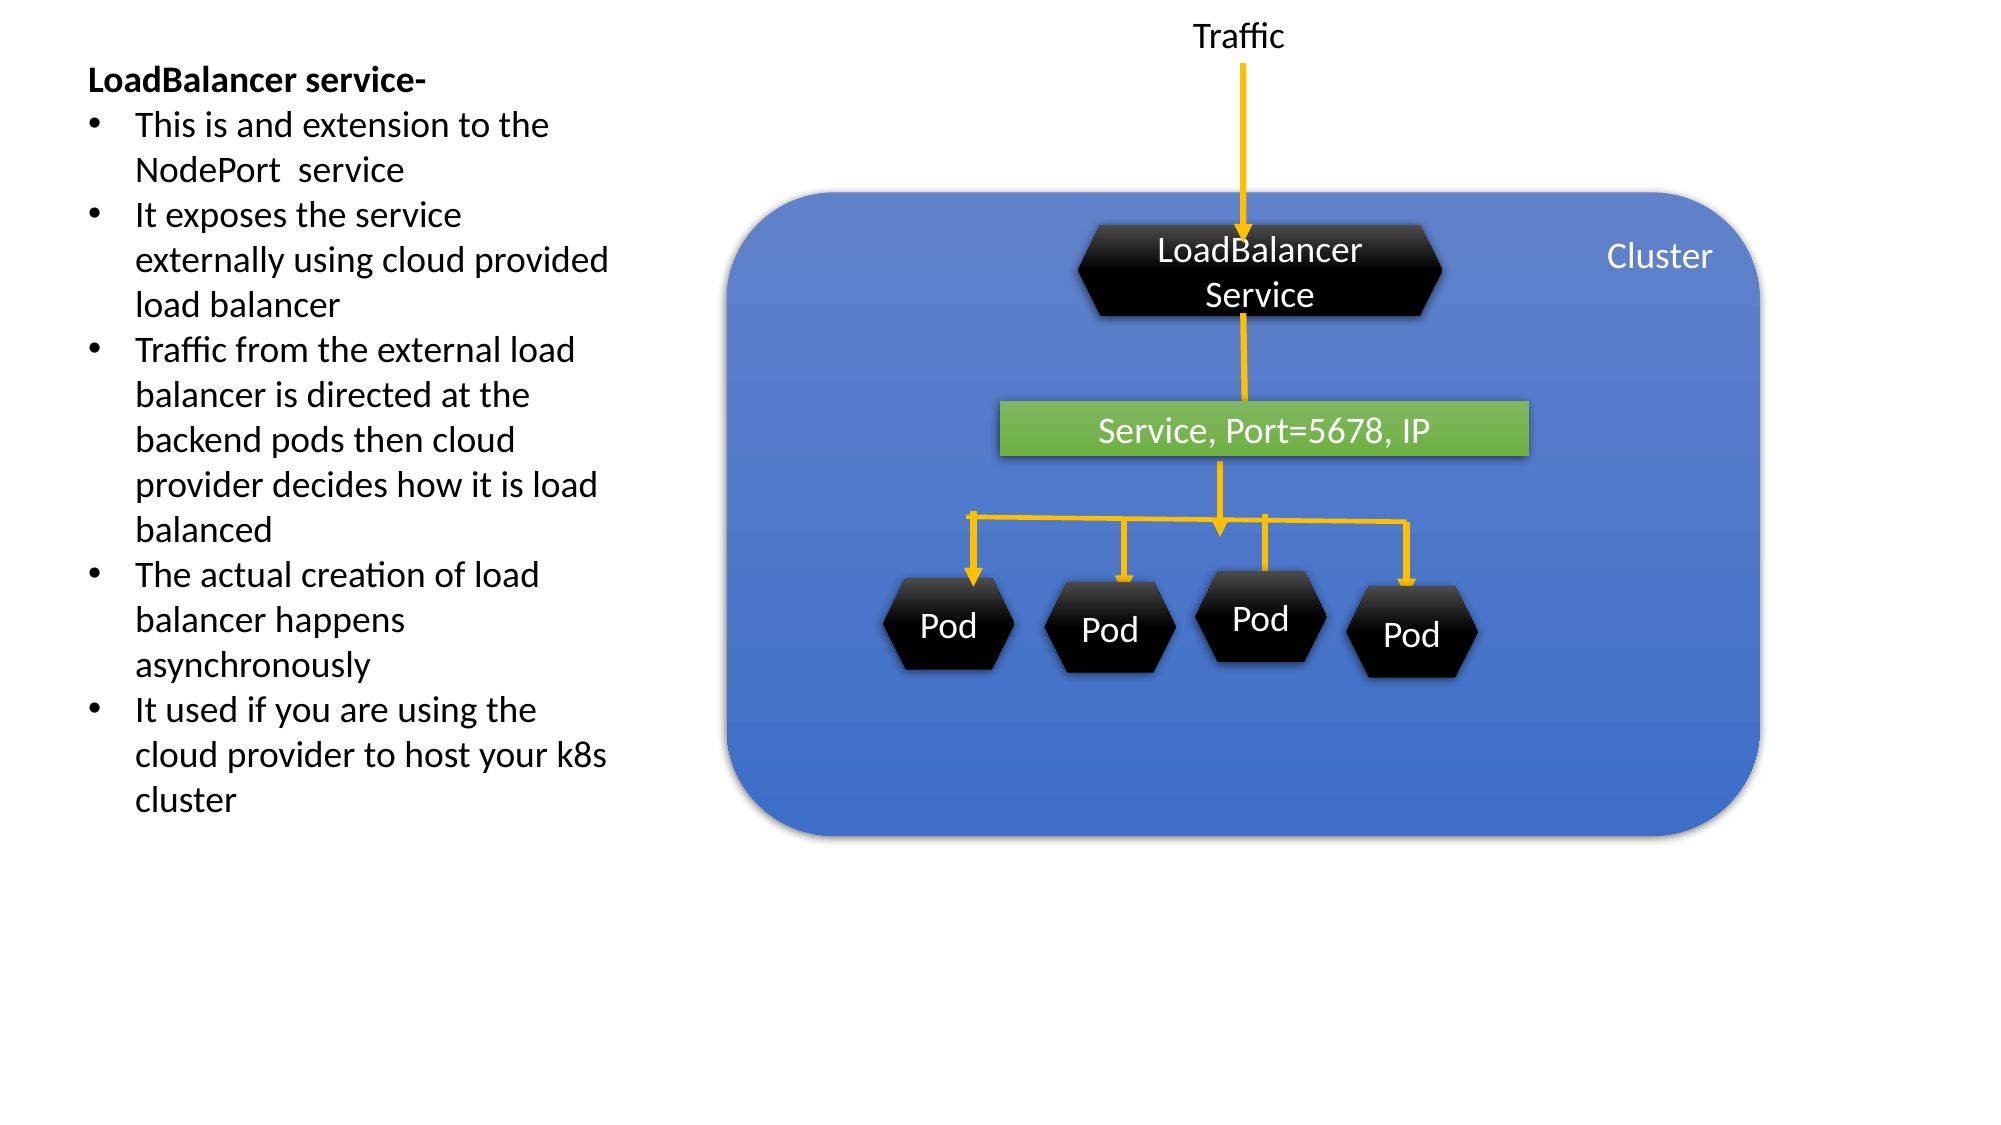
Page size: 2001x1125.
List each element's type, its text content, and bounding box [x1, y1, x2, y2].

text_box Pod [1195, 571, 1327, 663]
text_box Cluster [726, 192, 1760, 836]
text_box LoadBalancer service- This is and extension to the NodePort service It exposes the service externally using cloud provided load balancer Traffic from the external load balancer is directed at the backend pods then cloud provider decides how it is load balanced The actual creation of load balancer happens asynchronously It used if you are using the cloud provider to host your k8s cluster [73, 47, 633, 827]
text_box LoadBalancer Service [1077, 224, 1443, 316]
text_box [1221, 516, 1265, 522]
text_box Pod [1044, 581, 1177, 673]
text_box Service, Port=5678, IP [999, 401, 1529, 456]
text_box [966, 516, 1219, 522]
text_box Pod [1346, 586, 1479, 678]
text_box Traffic [1178, 3, 1309, 64]
text_box Pod [882, 578, 1015, 670]
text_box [1266, 516, 1407, 522]
